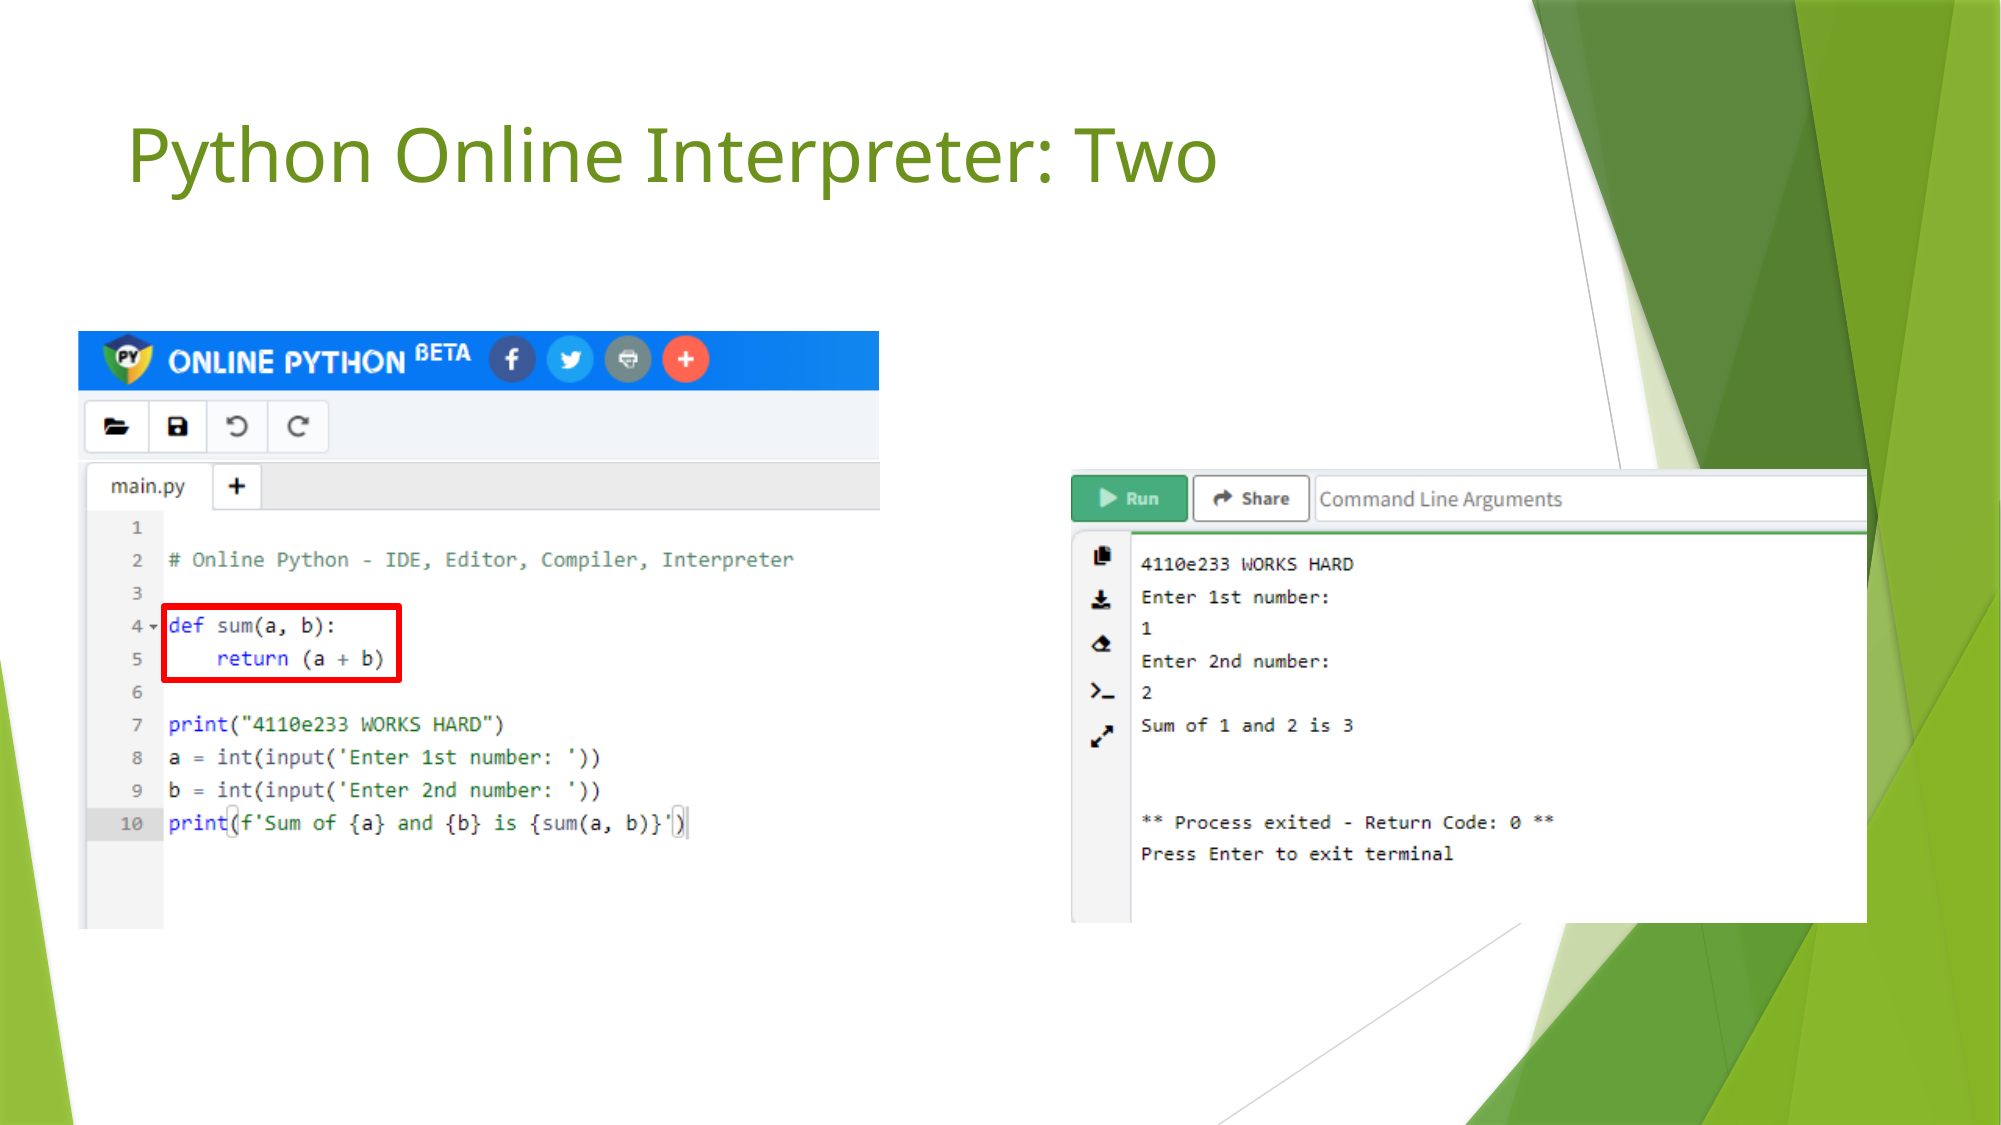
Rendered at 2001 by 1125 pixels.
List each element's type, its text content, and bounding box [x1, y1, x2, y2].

picture [77, 330, 880, 460]
picture [77, 462, 881, 930]
title Python Online Interpreter: Two [111, 99, 1522, 317]
picture [1070, 468, 1868, 923]
